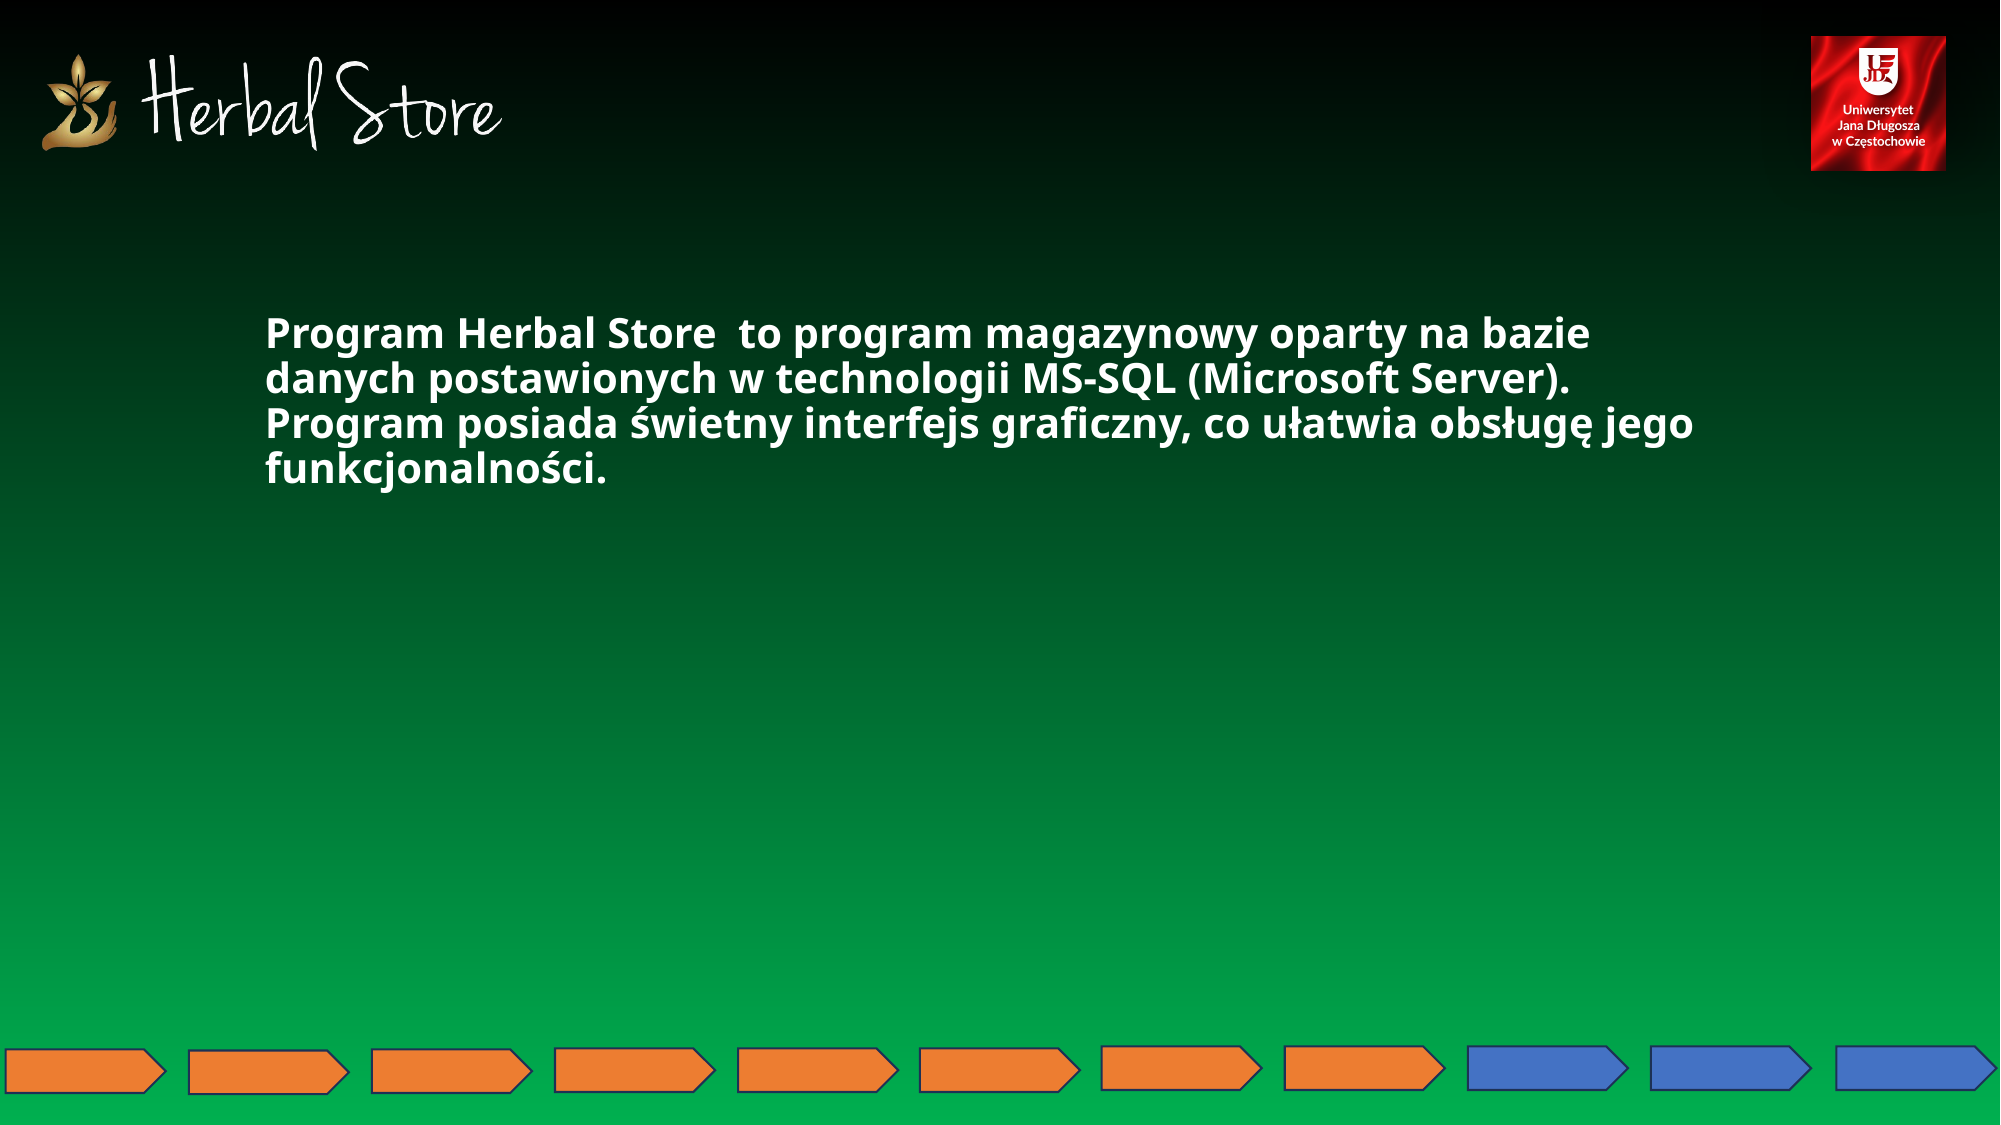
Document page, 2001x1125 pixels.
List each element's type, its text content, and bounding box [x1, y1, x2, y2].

text_box [737, 1047, 900, 1094]
text_box [1649, 1045, 1813, 1092]
text_box [1283, 1045, 1447, 1092]
text_box [553, 1047, 717, 1094]
text_box [1100, 1045, 1264, 1092]
text_box [1466, 1045, 1630, 1092]
text_box [1835, 1045, 1999, 1092]
text_box [918, 1047, 1082, 1094]
text_box [4, 1048, 168, 1095]
picture [16, 26, 533, 181]
subtitle Program Herbal Store to program magazynowy oparty na bazie danych postawionych w technologii MS-SQL (Microsoft Server). Program posiada świetny interfejs graficzny, co ułatwia obsługę jego funkcjonalności. [249, 304, 1750, 1071]
text_box [370, 1048, 534, 1095]
picture [1811, 36, 1946, 171]
text_box [187, 1049, 351, 1096]
